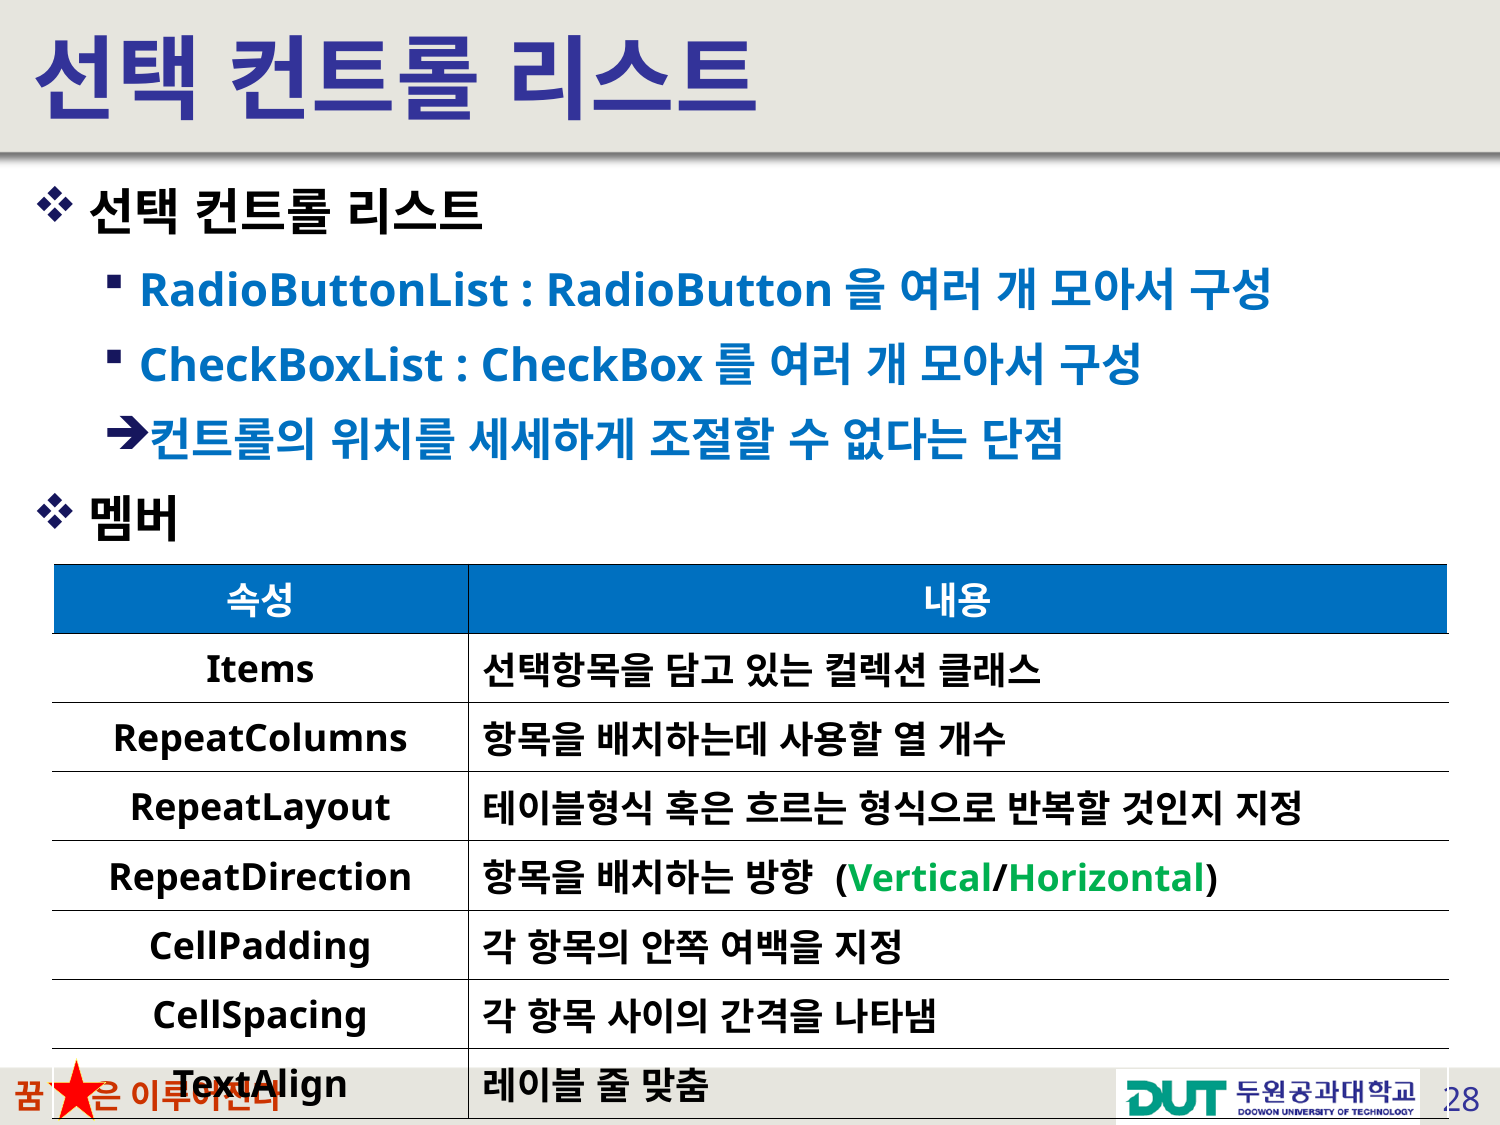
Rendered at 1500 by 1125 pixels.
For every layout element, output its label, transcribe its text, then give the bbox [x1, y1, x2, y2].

table_cell CellPadding [54, 911, 468, 979]
table_cell 선택항목을 담고 있는 컬렉션 클래스 [469, 634, 1447, 702]
table_cell 항목을 배치하는데 사용할 열 개수 [469, 703, 1447, 771]
table_cell RepeatColumns [54, 703, 468, 771]
picture [1449, 1089, 1455, 1103]
picture [0, 0, 1500, 173]
table_cell TextAlign [54, 1049, 468, 1118]
table_cell Items [54, 634, 468, 702]
table_cell 각 항목의 안쪽 여백을 지정 [469, 911, 1447, 979]
table_cell RepeatDirection [54, 841, 468, 910]
list 선택 컨트롤 리스트 RadioButtonList : RadioButton을 여러 개 모아서 구성 CheckBoxList : CheckBox를 여러 개 모아서 구성 컨트롤의 위치를 세세하게 조절할 수 없다는 단점 멤버 [17, 160, 1487, 1067]
table_header 속성 [54, 565, 468, 633]
picture [0, 1066, 1500, 1125]
table_cell RepeatLayout [54, 772, 468, 840]
table_cell 항목을 배치하는 방향 (Vertical/Horizontal) [469, 841, 1447, 910]
title 선택 컨트롤 리스트 [17, 8, 1483, 142]
table_cell 각 항목 사이의 간격을 나타냄 [469, 980, 1447, 1048]
table_cell 레이블 줄 맞춤 [469, 1049, 1447, 1118]
table_header 내용 [469, 565, 1447, 633]
table_cell CellSpacing [54, 980, 468, 1048]
table_cell 테이블형식 혹은 흐르는 형식으로 반복할 것인지 지정 [469, 772, 1447, 840]
